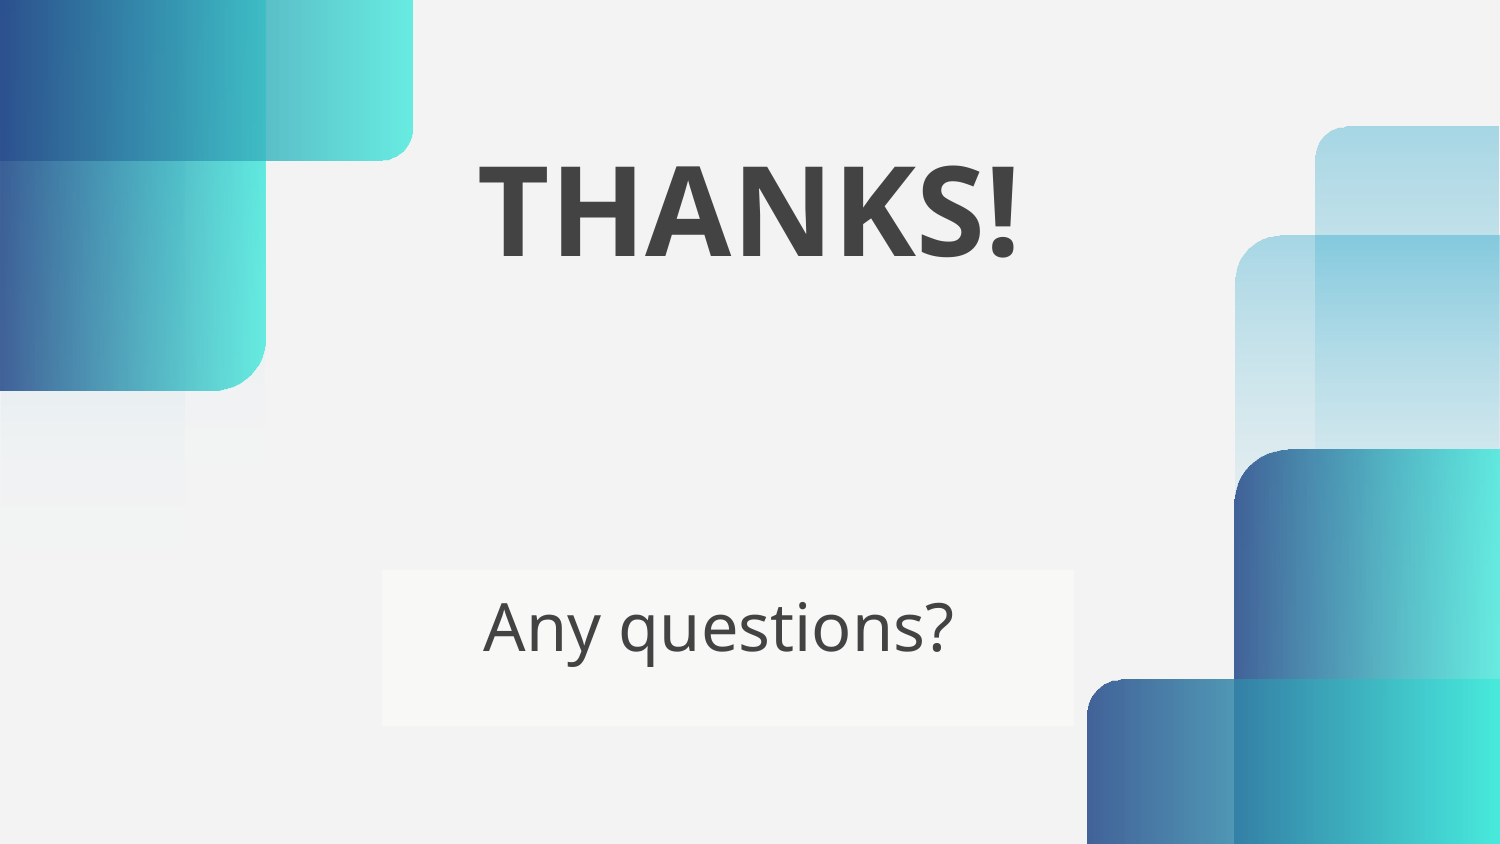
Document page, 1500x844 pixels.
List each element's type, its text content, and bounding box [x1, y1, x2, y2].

title THANKS! [293, 145, 1207, 296]
text_box Any questions? [382, 569, 1074, 727]
